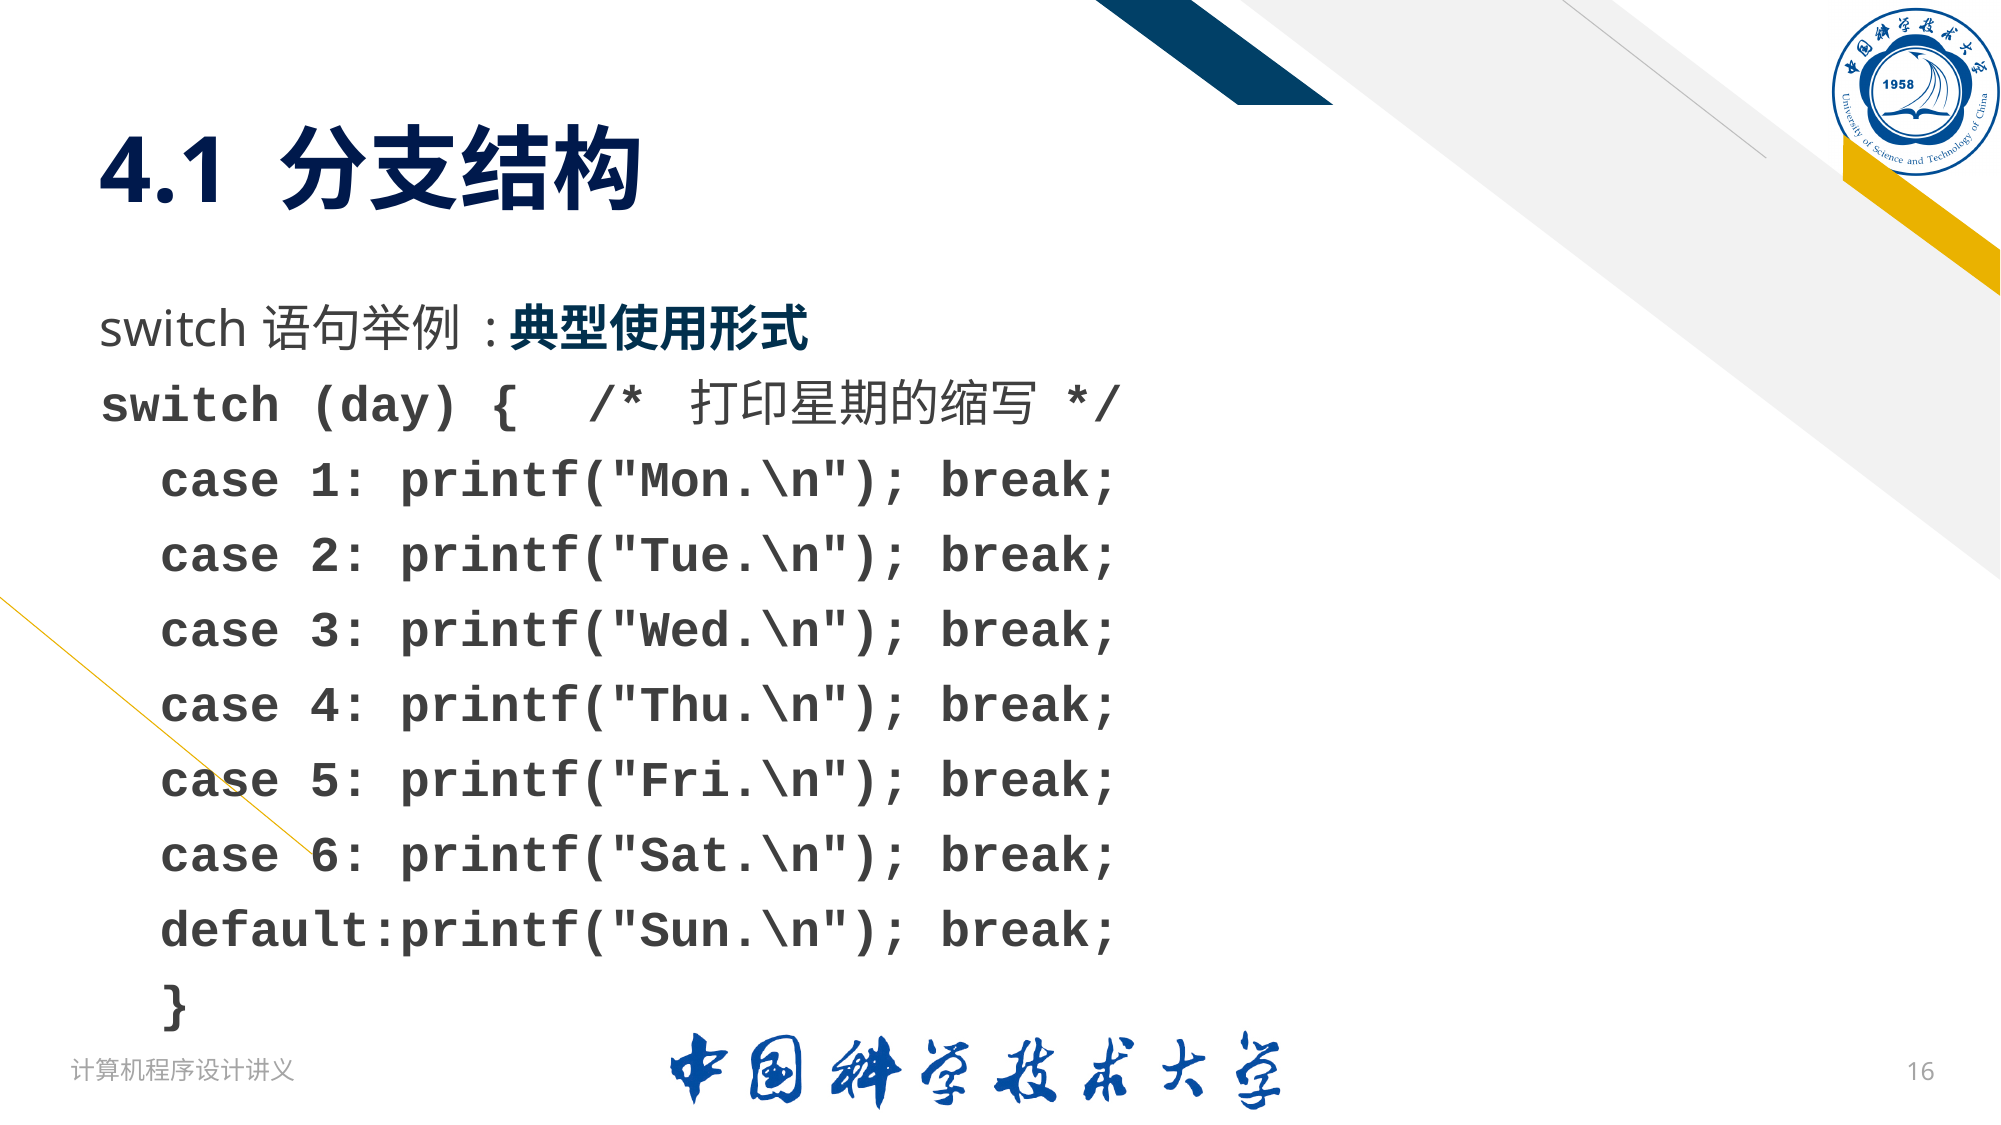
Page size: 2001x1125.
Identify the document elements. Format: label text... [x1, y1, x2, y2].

picture [653, 1016, 1295, 1113]
picture [1828, 0, 2000, 176]
slide_number 16 [1828, 1042, 1950, 1103]
title 4.1 分支结构 [85, 34, 1453, 223]
list switch语句举例 :典型使用形式 switch (day) { /* 打印星期的缩写 */ case 1: printf("Mon.\n"); break; case 2: printf("Tue.\n"); break; case 3: printf("Wed.\n"); break; case 4: printf("Thu.\n"); break; case 5: printf("Fri.\n"); break; case 6: printf("Sat.\n"); break; default:printf("Sun.\n"); break; } [85, 274, 1863, 1014]
footer 计算机程序设计讲义 [55, 1042, 731, 1103]
